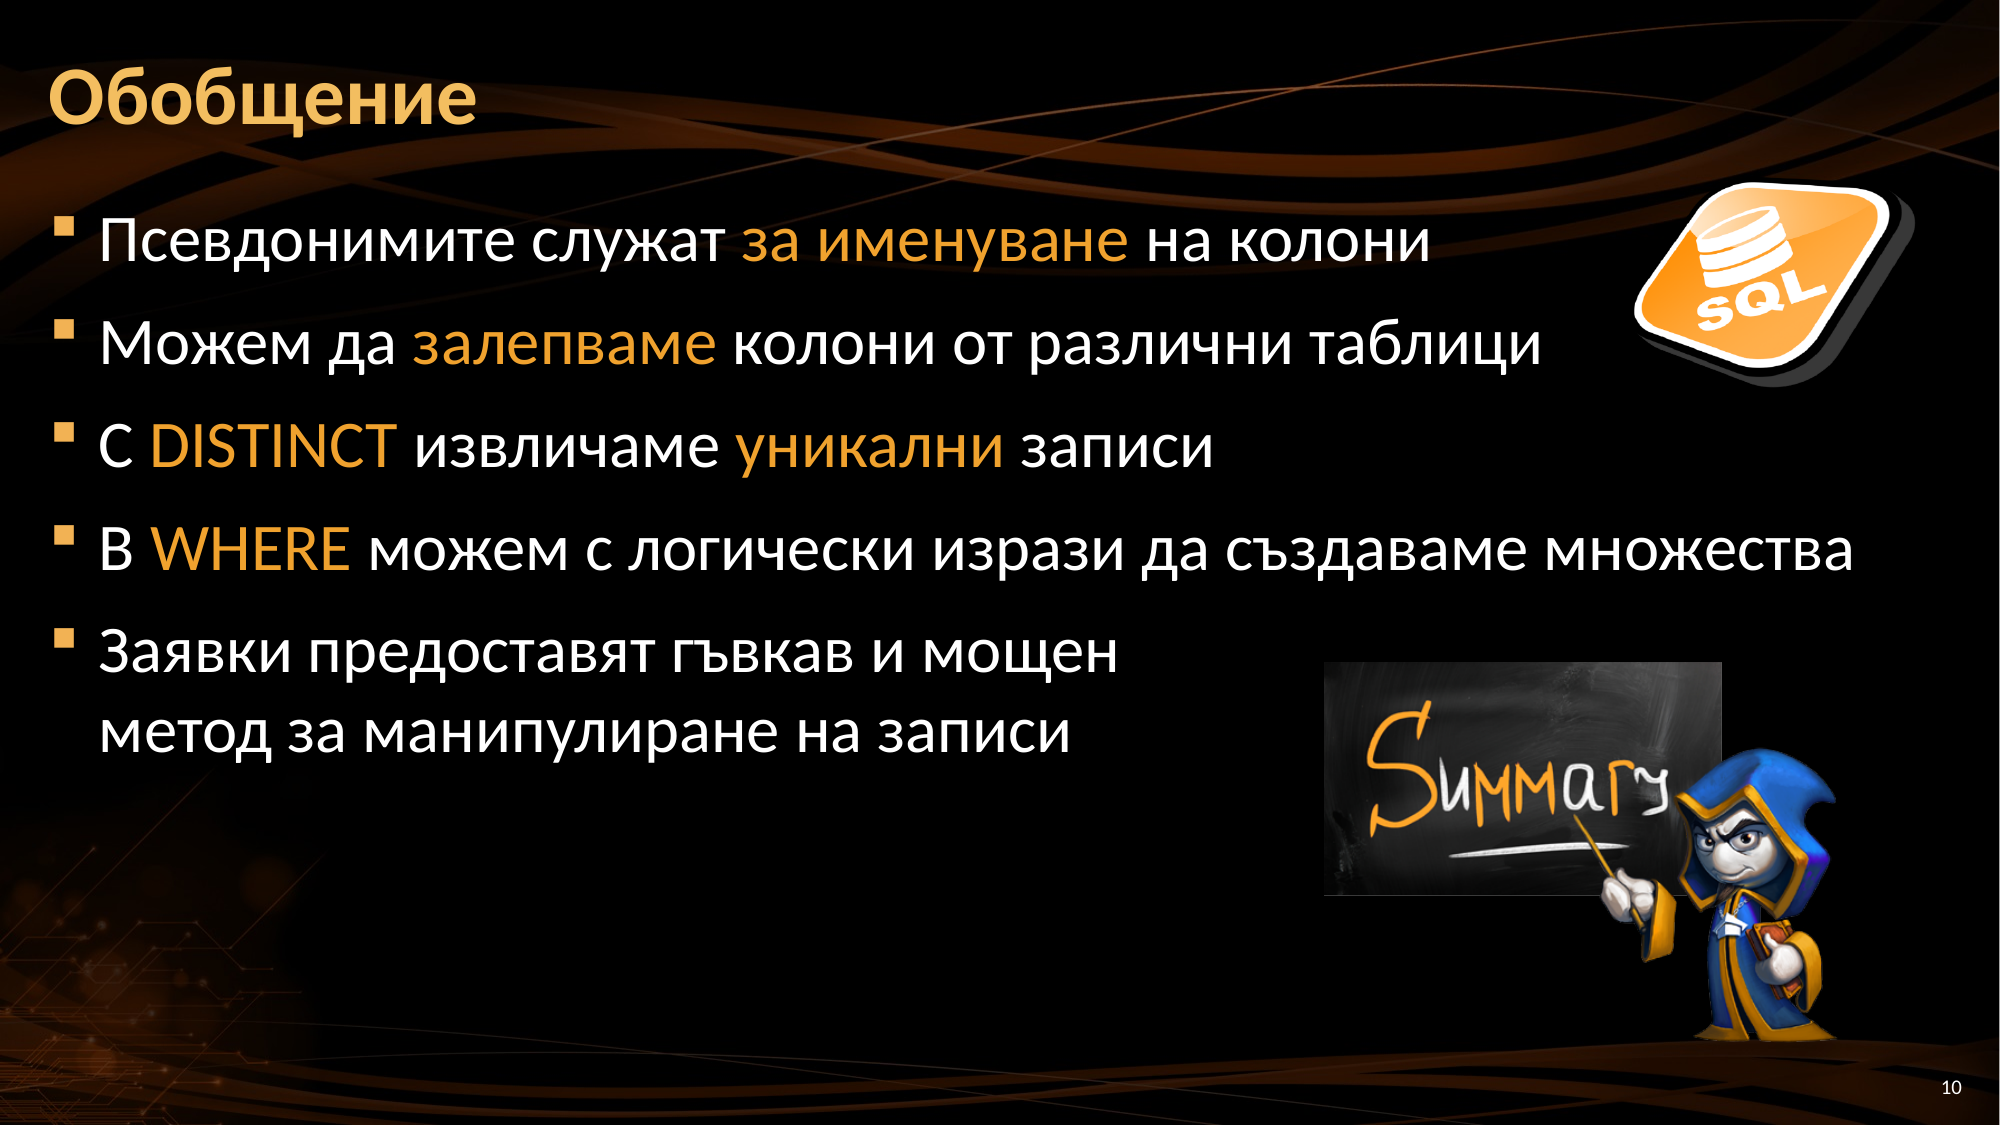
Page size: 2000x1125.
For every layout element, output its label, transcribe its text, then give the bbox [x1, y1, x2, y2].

slide_number 10 [1897, 1070, 1968, 1103]
list Псевдонимите служат за именуване на колони Можем да залепваме колони от различни таблици С DISTINCT извличаме уникални записи В WHERE можем с логически изрази да създаваме множества Заявки предоставят гъвкав и мощен метод за манипулиране на записи [31, 189, 1968, 1103]
title Обобщение [30, 6, 1968, 189]
picture [0, 0, 2000, 1125]
